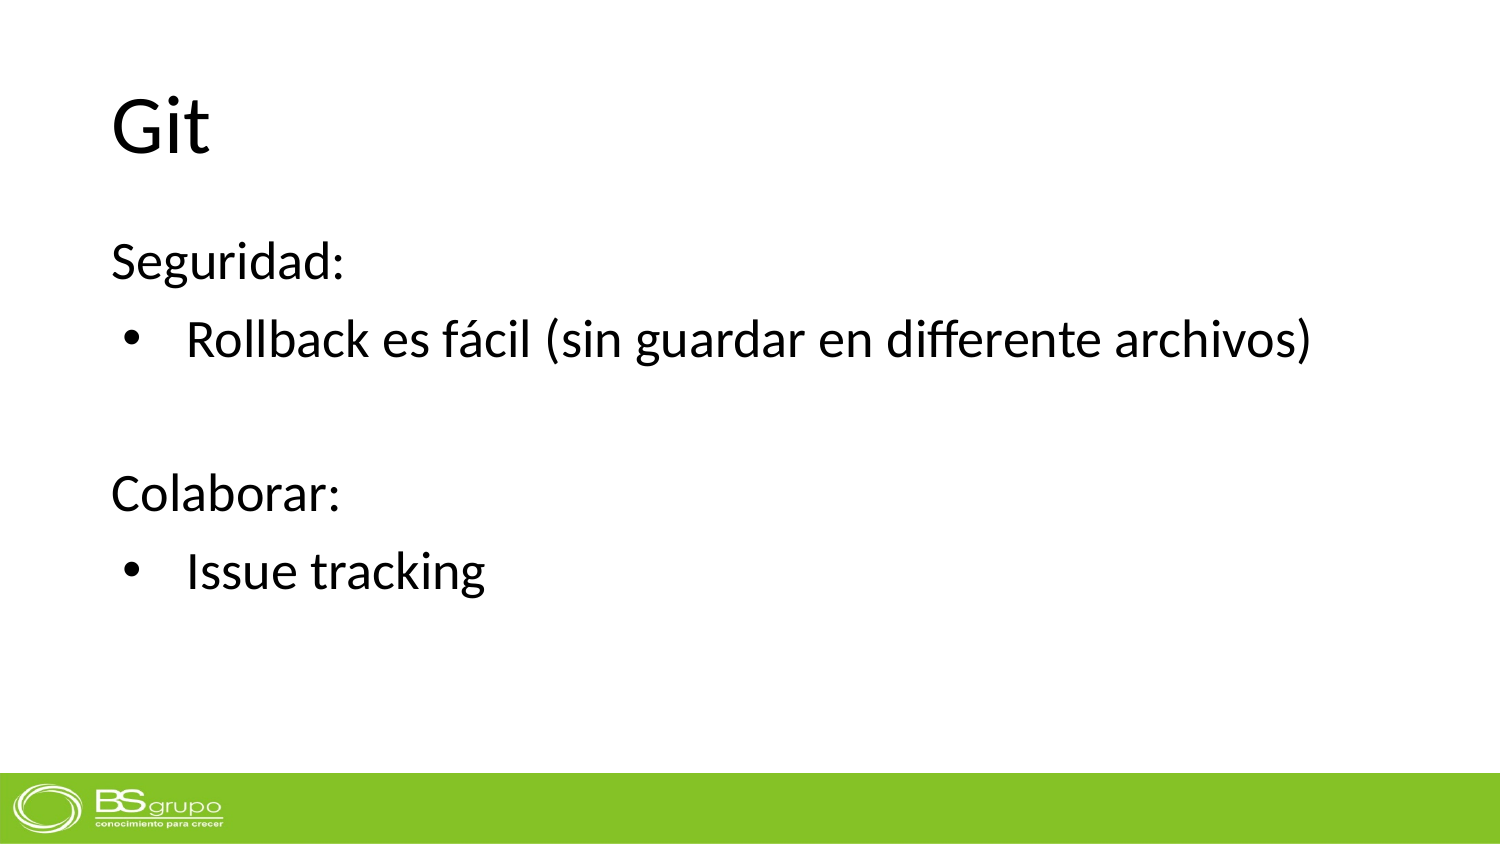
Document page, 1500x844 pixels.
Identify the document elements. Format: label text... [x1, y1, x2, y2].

list Seguridad: Rollback es fácil (sin guardar en differente archivos) Colaborar: Issue tracking [103, 224, 1397, 760]
title Git [103, 44, 1397, 208]
picture [0, 773, 1500, 844]
